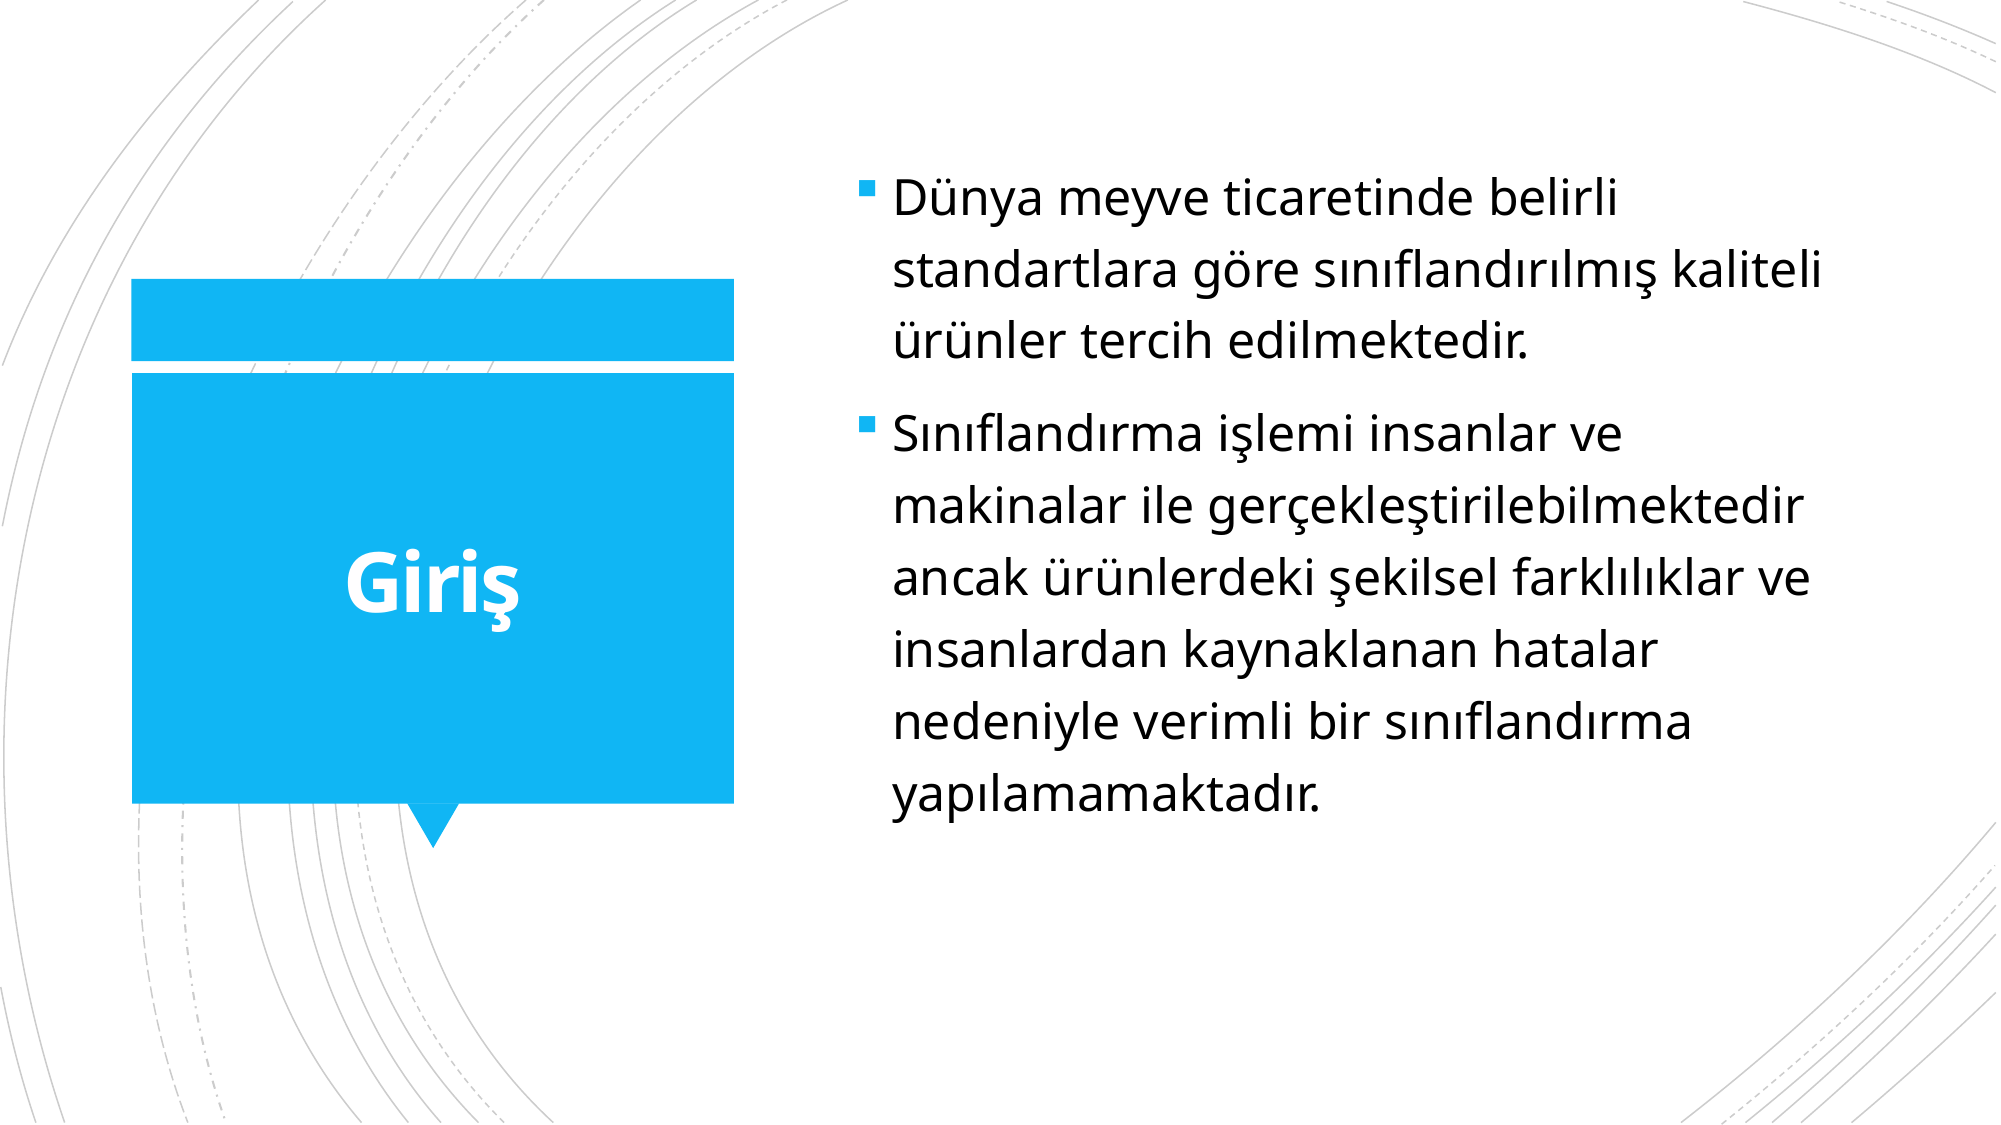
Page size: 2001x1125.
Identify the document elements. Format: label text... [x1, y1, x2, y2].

list Dünya meyve ticaretinde belirli standartlara göre sınıflandırılmış kaliteli ürünler tercih edilmektedir. Sınıflandırma işlemi insanlar ve makinalar ile gerçekleştirilebilmektedir ancak ürünlerdeki şekilsel farklılıklar ve insanlardan kaynaklanan hatalar nedeniyle verimli bir sınıflandırma yapılamamaktadır. [839, 131, 1871, 993]
title Giriş [145, 385, 720, 789]
